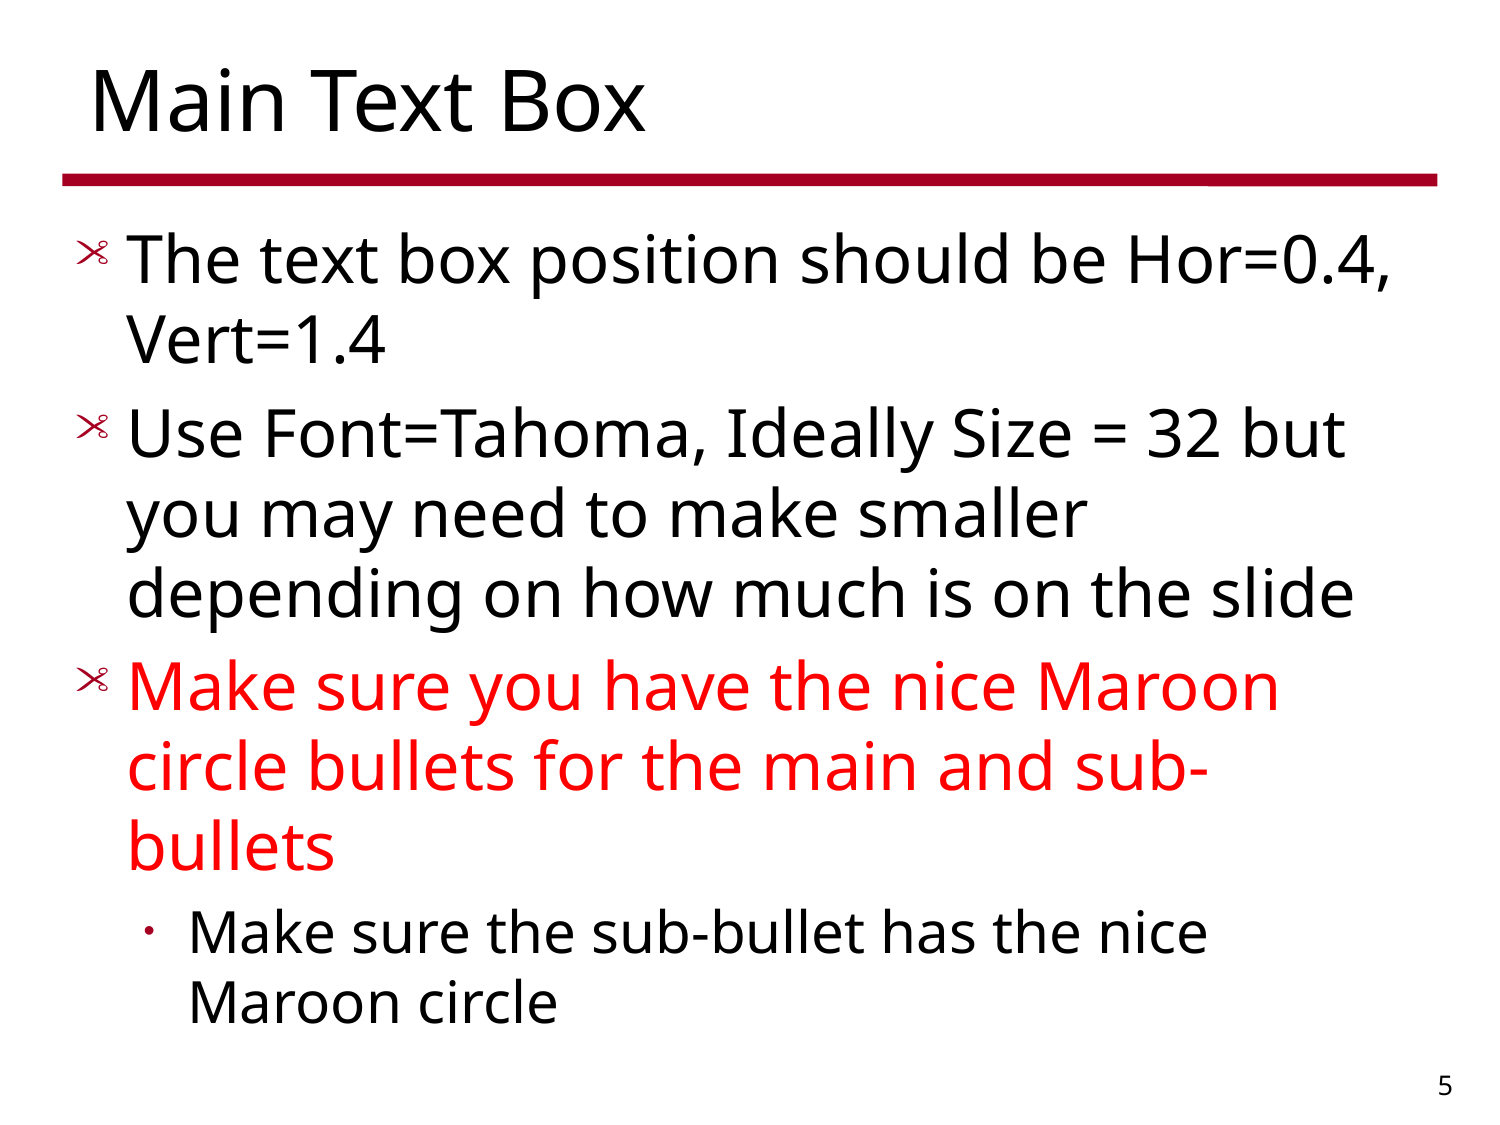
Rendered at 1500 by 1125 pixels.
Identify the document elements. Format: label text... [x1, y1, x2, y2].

title Main Text Box [74, 29, 1354, 156]
slide_number 5 [1154, 1037, 1468, 1113]
list The text box position should be Hor=0.4, Vert=1.4 Use Font=Tahoma, Ideally Size = 32 but you may need to make smaller depending on how much is on the slide Make sure you have the nice Maroon circle bullets for the main and sub-bullets Make sure the sub-bullet has the nice Maroon circle [60, 210, 1431, 989]
